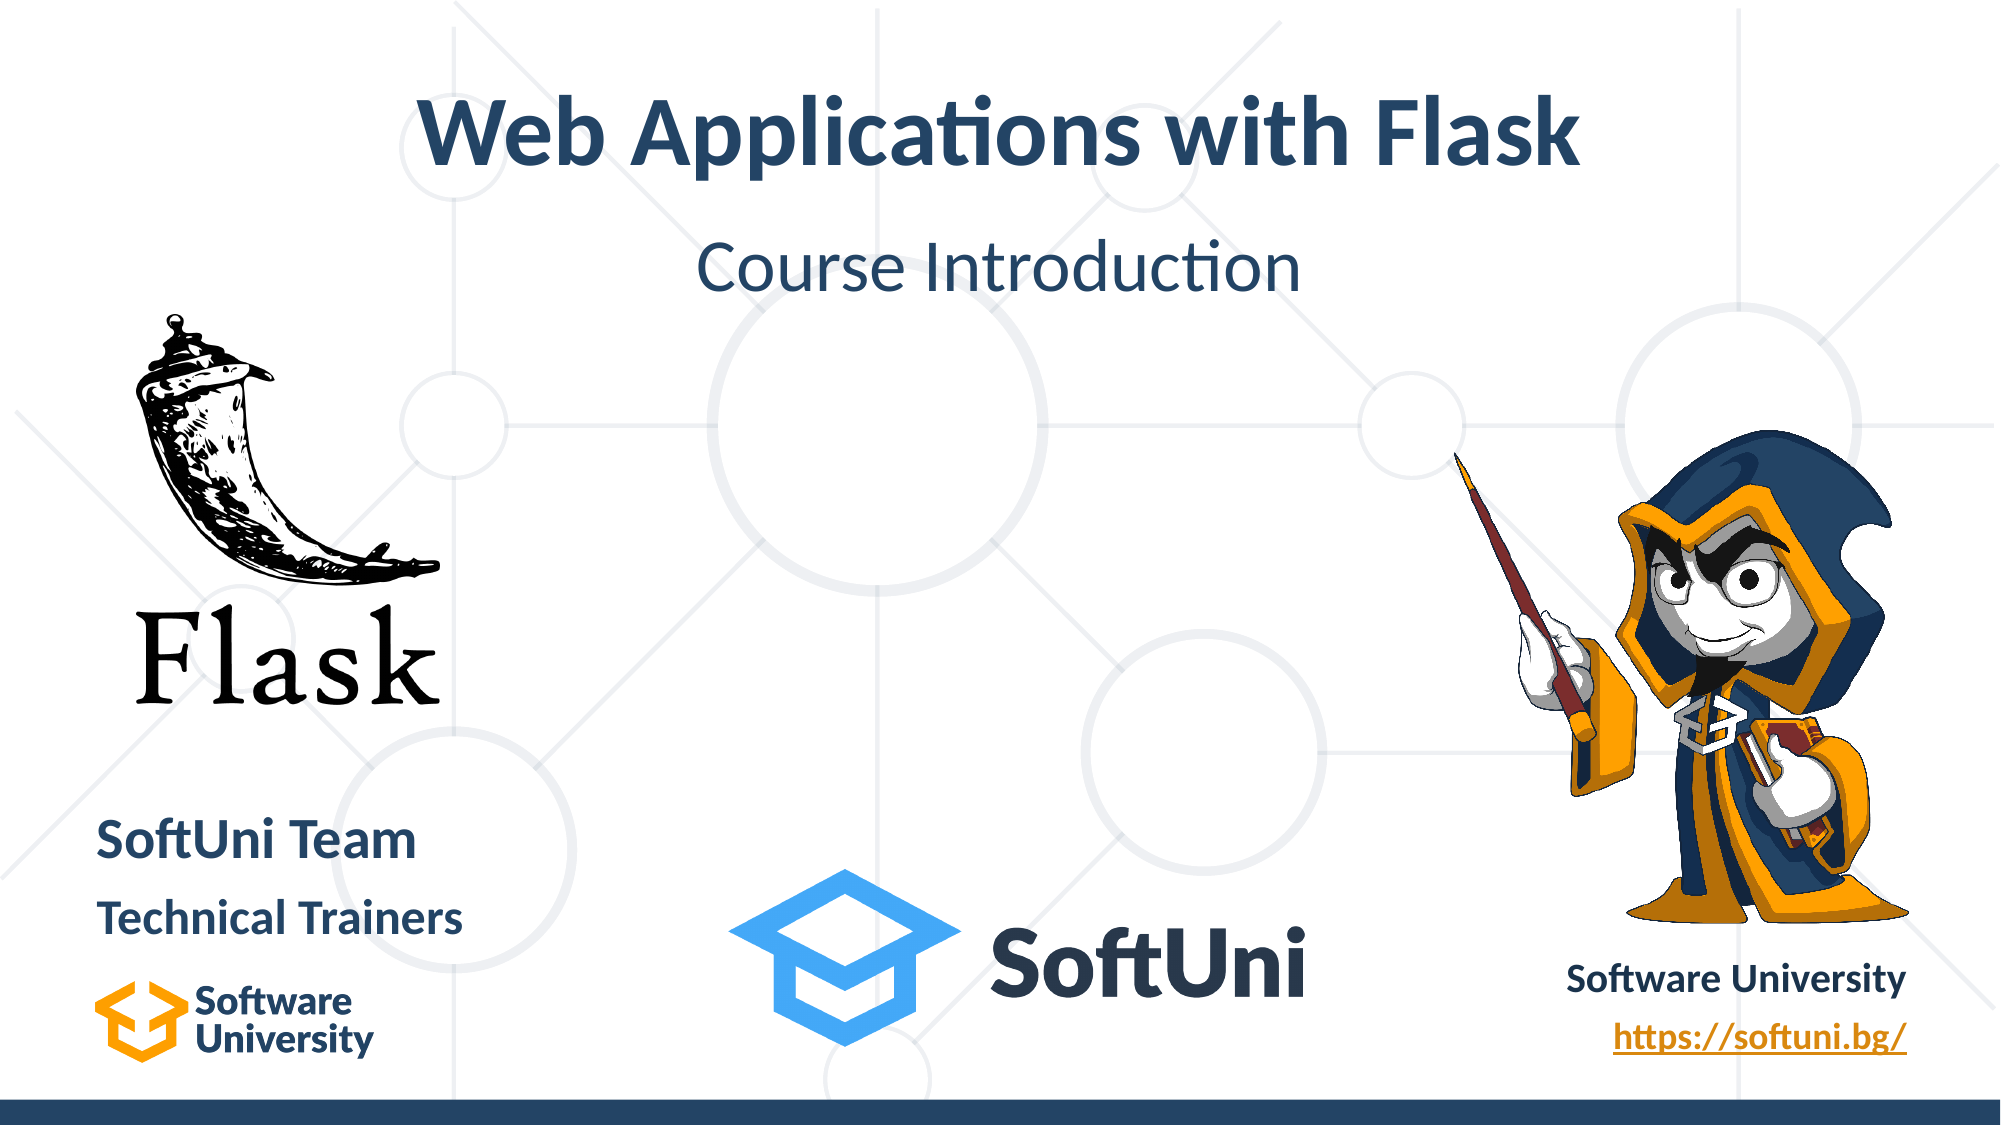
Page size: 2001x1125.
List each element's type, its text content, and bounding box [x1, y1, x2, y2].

subtitle Course Introduction [90, 206, 1910, 423]
list Software University [1428, 944, 1913, 1005]
picture [1451, 428, 1910, 924]
picture [709, 850, 1325, 1064]
list SoftUni Team [90, 795, 580, 871]
list https://softuni.bg/ [1428, 1005, 1913, 1062]
title Web Applications with Flask [90, 52, 1910, 198]
picture [136, 314, 440, 705]
list Technical Trainers [90, 876, 580, 950]
picture [83, 970, 384, 1074]
